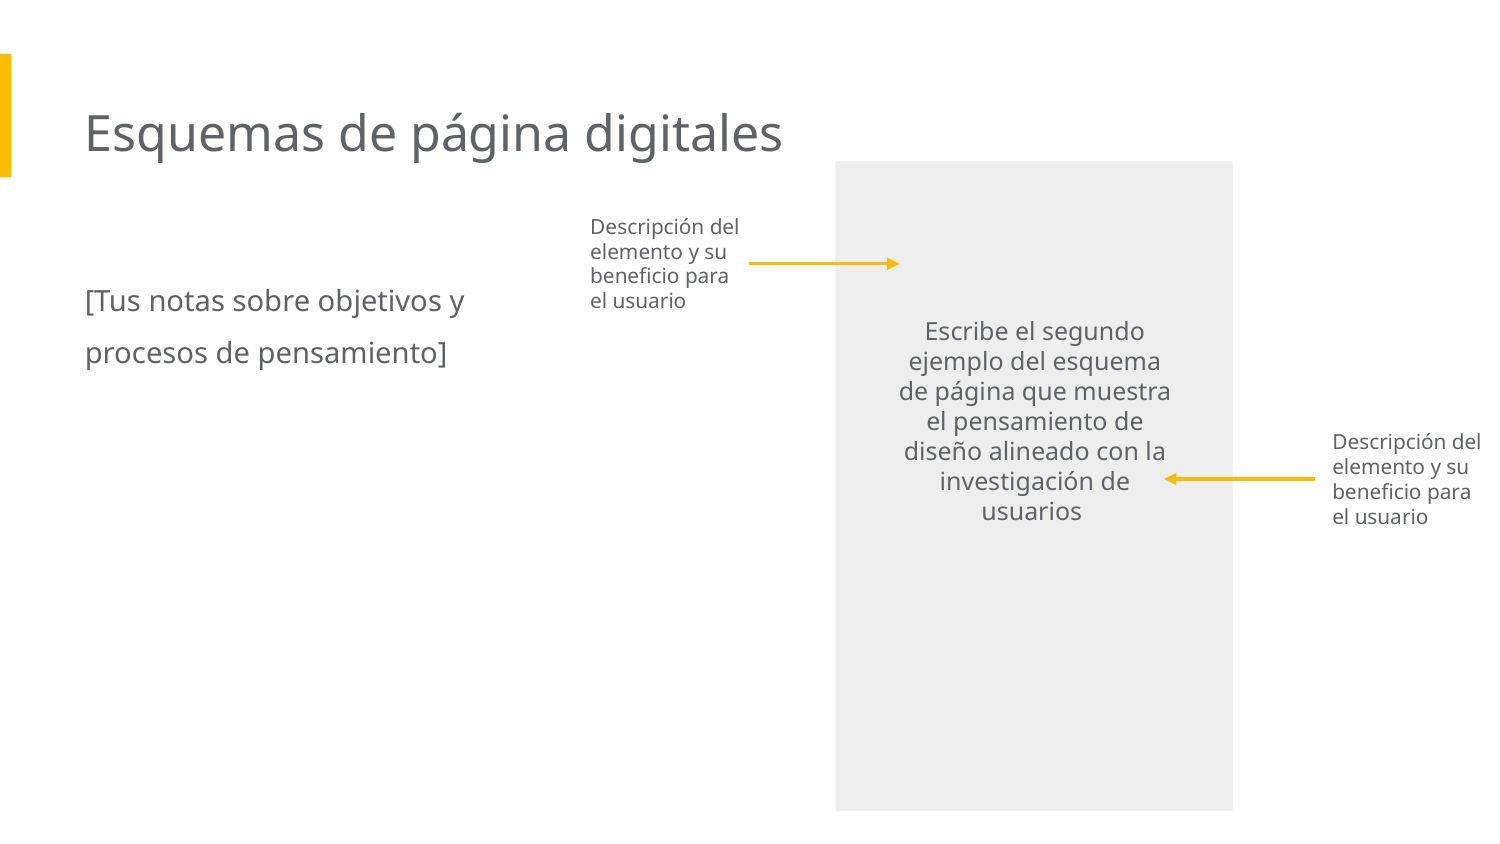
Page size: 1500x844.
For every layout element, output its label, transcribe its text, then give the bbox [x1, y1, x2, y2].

text_box Descripción del elemento y su beneficio para el usuario [1317, 413, 1498, 544]
text_box Esquemas de página digitales [84, 85, 1234, 176]
text_box [Tus notas sobre objetivos y procesos de pensamiento] [84, 249, 483, 385]
text_box Escribe el segundo ejemplo del esquema de página que muestra el pensamiento de diseño alineado con la investigación de usuarios [879, 300, 1191, 541]
text_box [835, 161, 1233, 811]
text_box Descripción del elemento y su beneficio para el usuario [575, 198, 756, 329]
